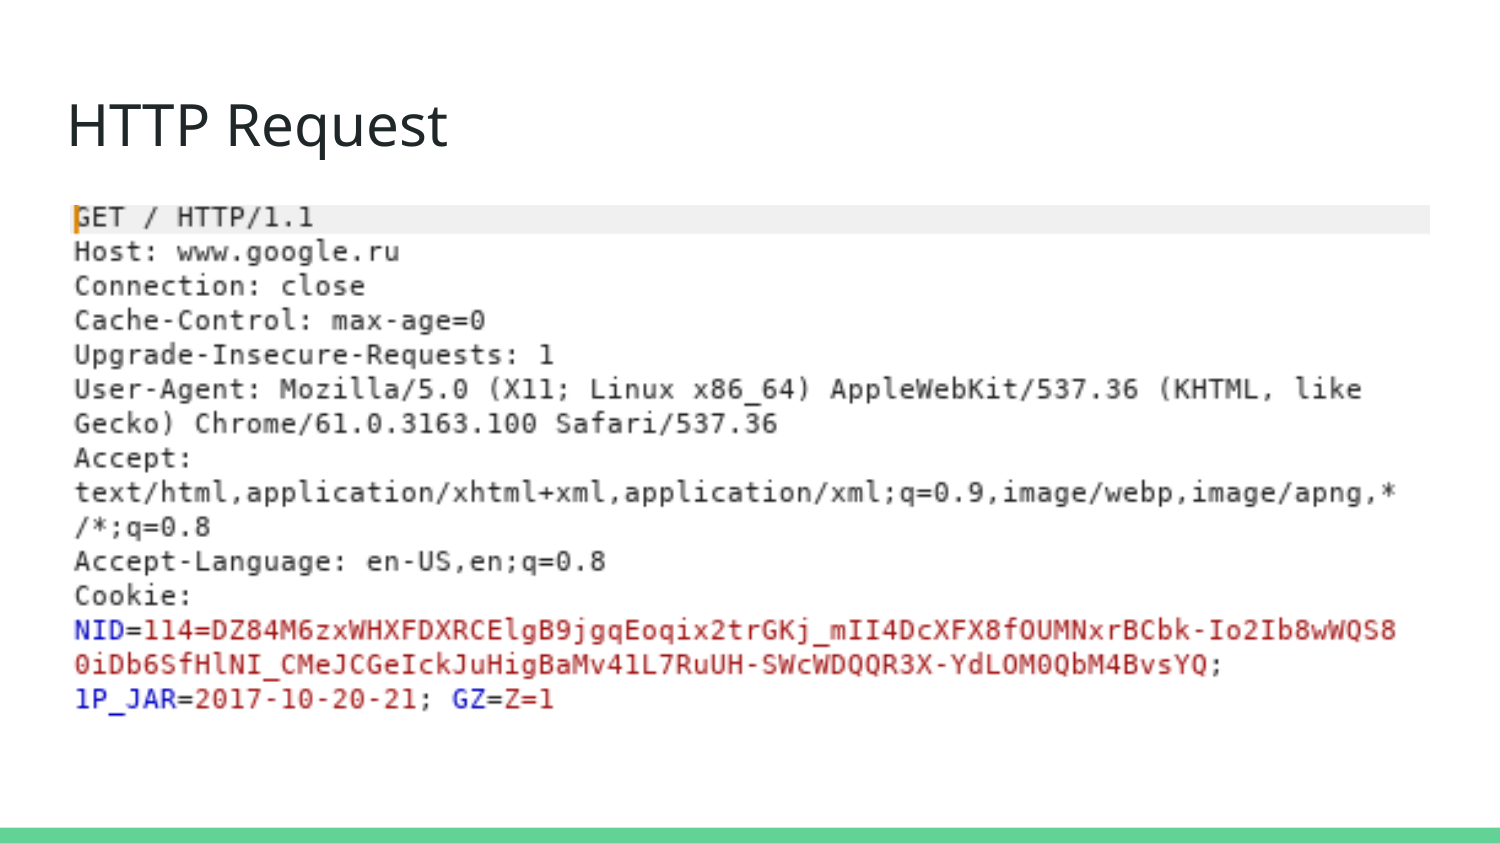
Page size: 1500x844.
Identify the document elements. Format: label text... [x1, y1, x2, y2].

picture [69, 205, 1430, 746]
title HTTP Request [51, 72, 1449, 167]
